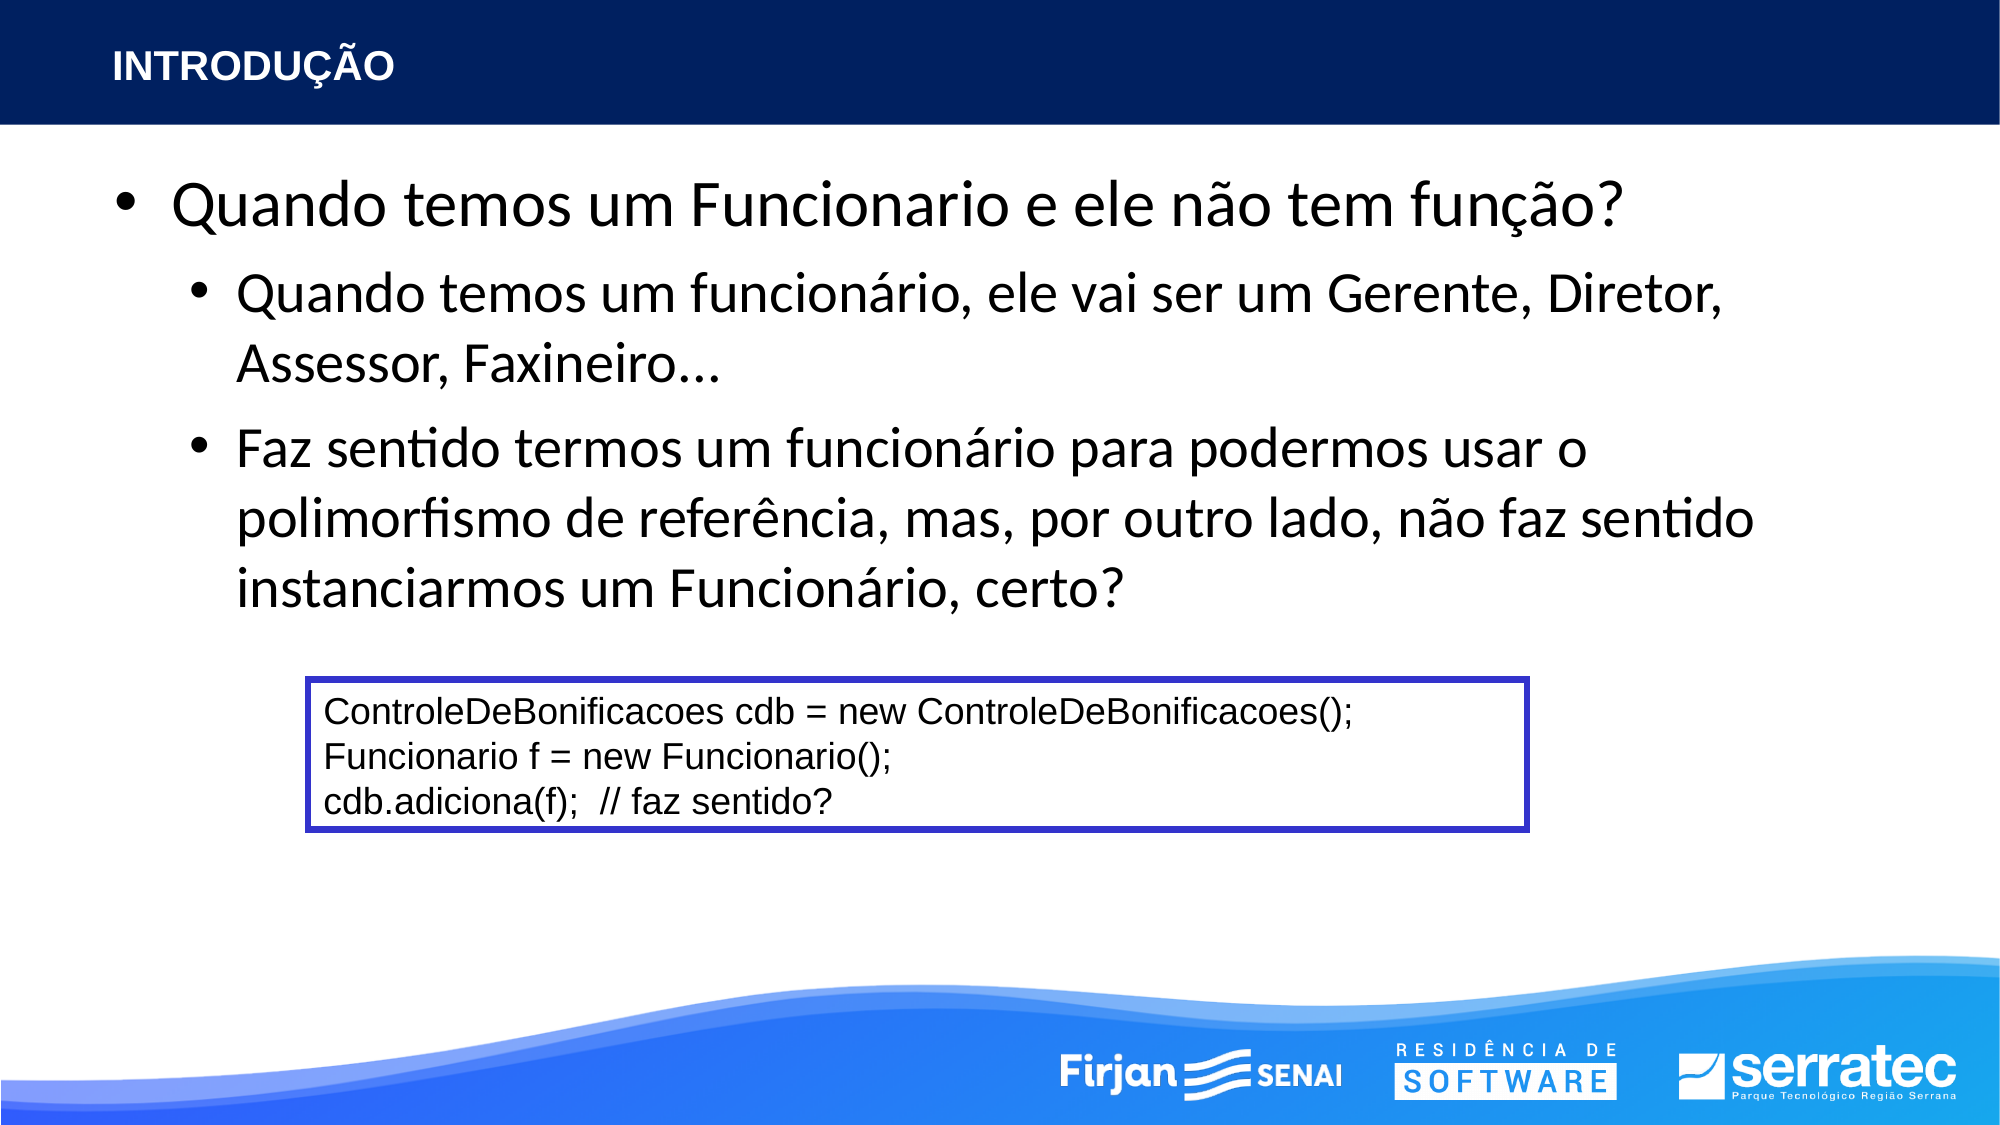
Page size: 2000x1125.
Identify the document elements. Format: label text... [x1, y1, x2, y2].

list Quando temos um Funcionario e ele não tem função? Quando temos um funcionário, ele vai ser um Gerente, Diretor, Assessor, Faxineiro... Faz sentido termos um funcionário para podermos usar o polimorfismo de referência, mas, por outro lado, não faz sentido instanciarmos um Funcionário, certo? [99, 152, 1900, 938]
text_box ControleDeBonificacoes cdb = new ControleDeBonificacoes(); Funcionario f = new Funcionario(); cdb.adiciona(f); // faz sentido? [308, 679, 1528, 830]
picture [1, 943, 2000, 1125]
title INTRODUÇÃO [97, 0, 1897, 128]
